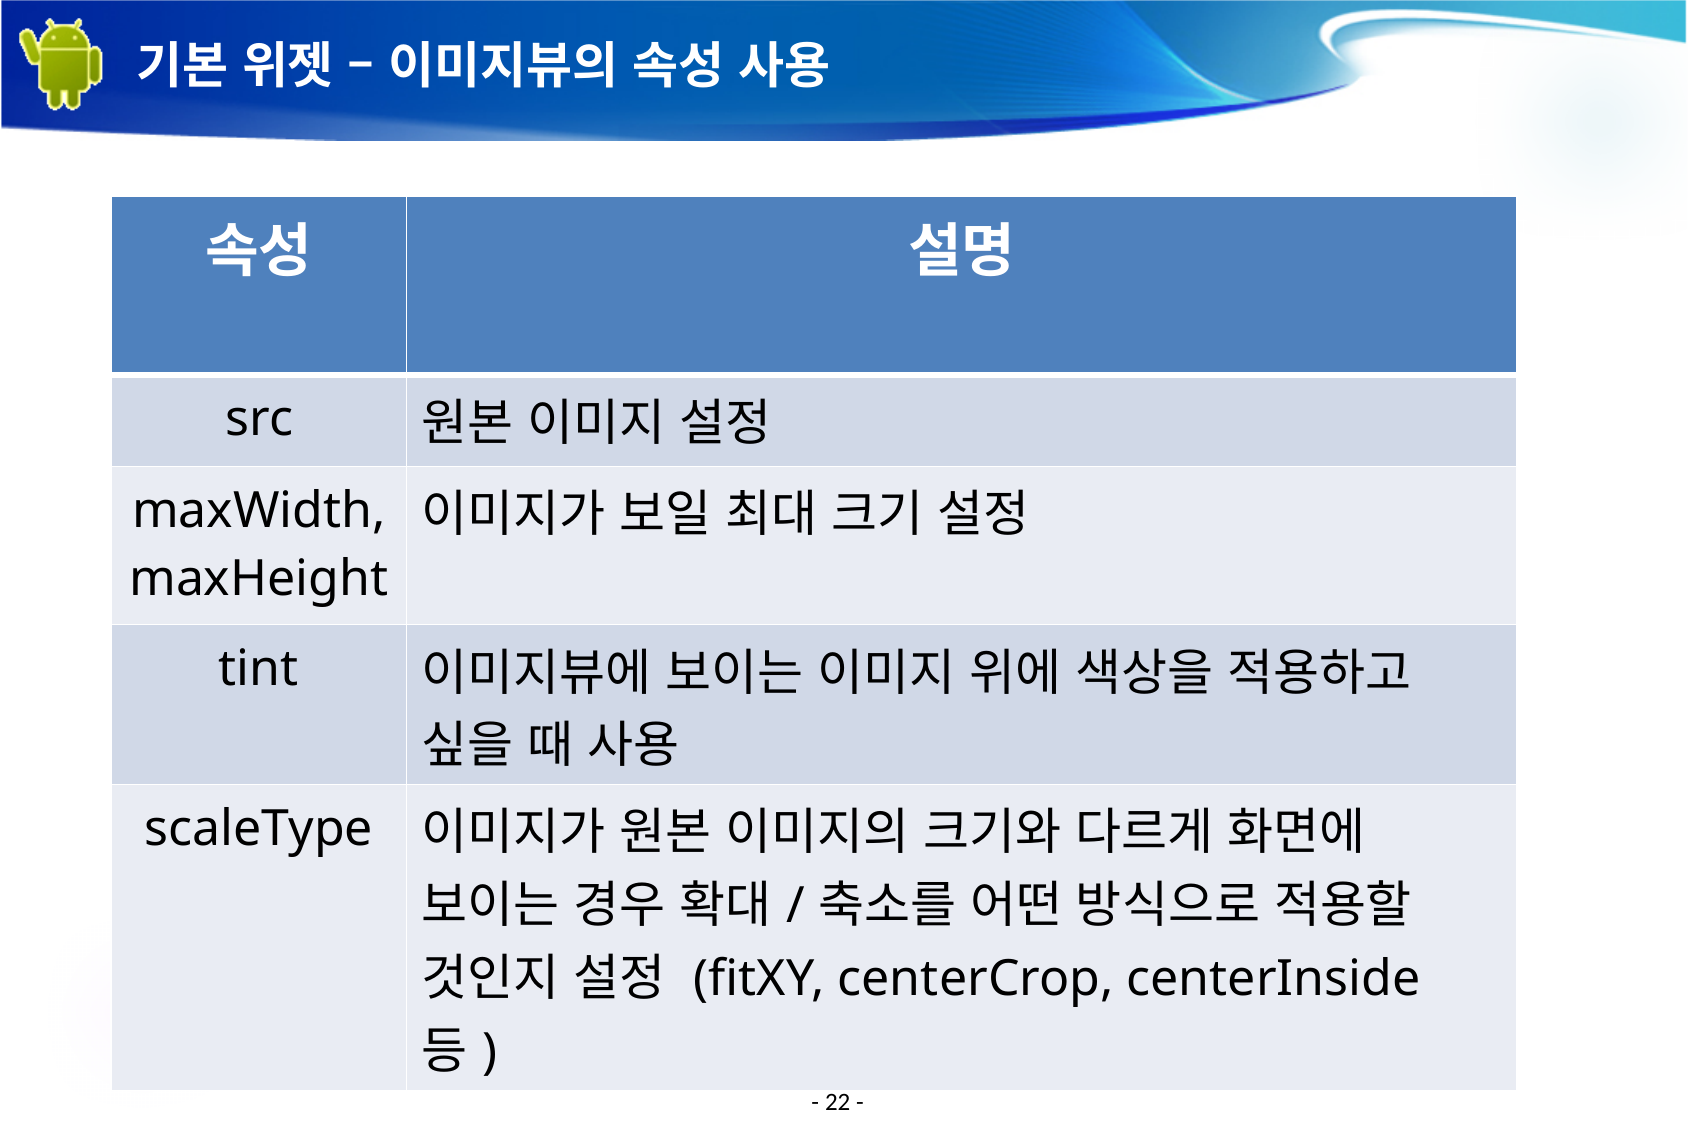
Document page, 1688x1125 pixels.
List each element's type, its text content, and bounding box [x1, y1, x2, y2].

title 기본 위젯 – 이미지뷰의 속성 사용 [134, 31, 845, 96]
table_cell 이미지가 원본 이미지의 크기와 다르게 화면에 보이는 경우 확대/축소를 어떤 방식으로 적용할 것인지 설정 (fitXY, centerCrop, centerInside 등) [407, 785, 1516, 1090]
table_header 설명 [407, 197, 1516, 372]
picture [0, 0, 1688, 141]
table_cell 이미지뷰에 보이는 이미지 위에 색상을 적용하고 싶을 때 사용 [407, 625, 1516, 784]
table_cell src [112, 378, 406, 466]
table_cell tint [112, 625, 406, 784]
table_cell maxWidth, maxHeight [112, 467, 406, 624]
table_cell scaleType [112, 785, 406, 1090]
table_header 속성 [112, 197, 406, 372]
table_cell 원본 이미지 설정 [407, 378, 1516, 466]
table_cell 이미지가 보일 최대 크기 설정 [407, 467, 1516, 624]
